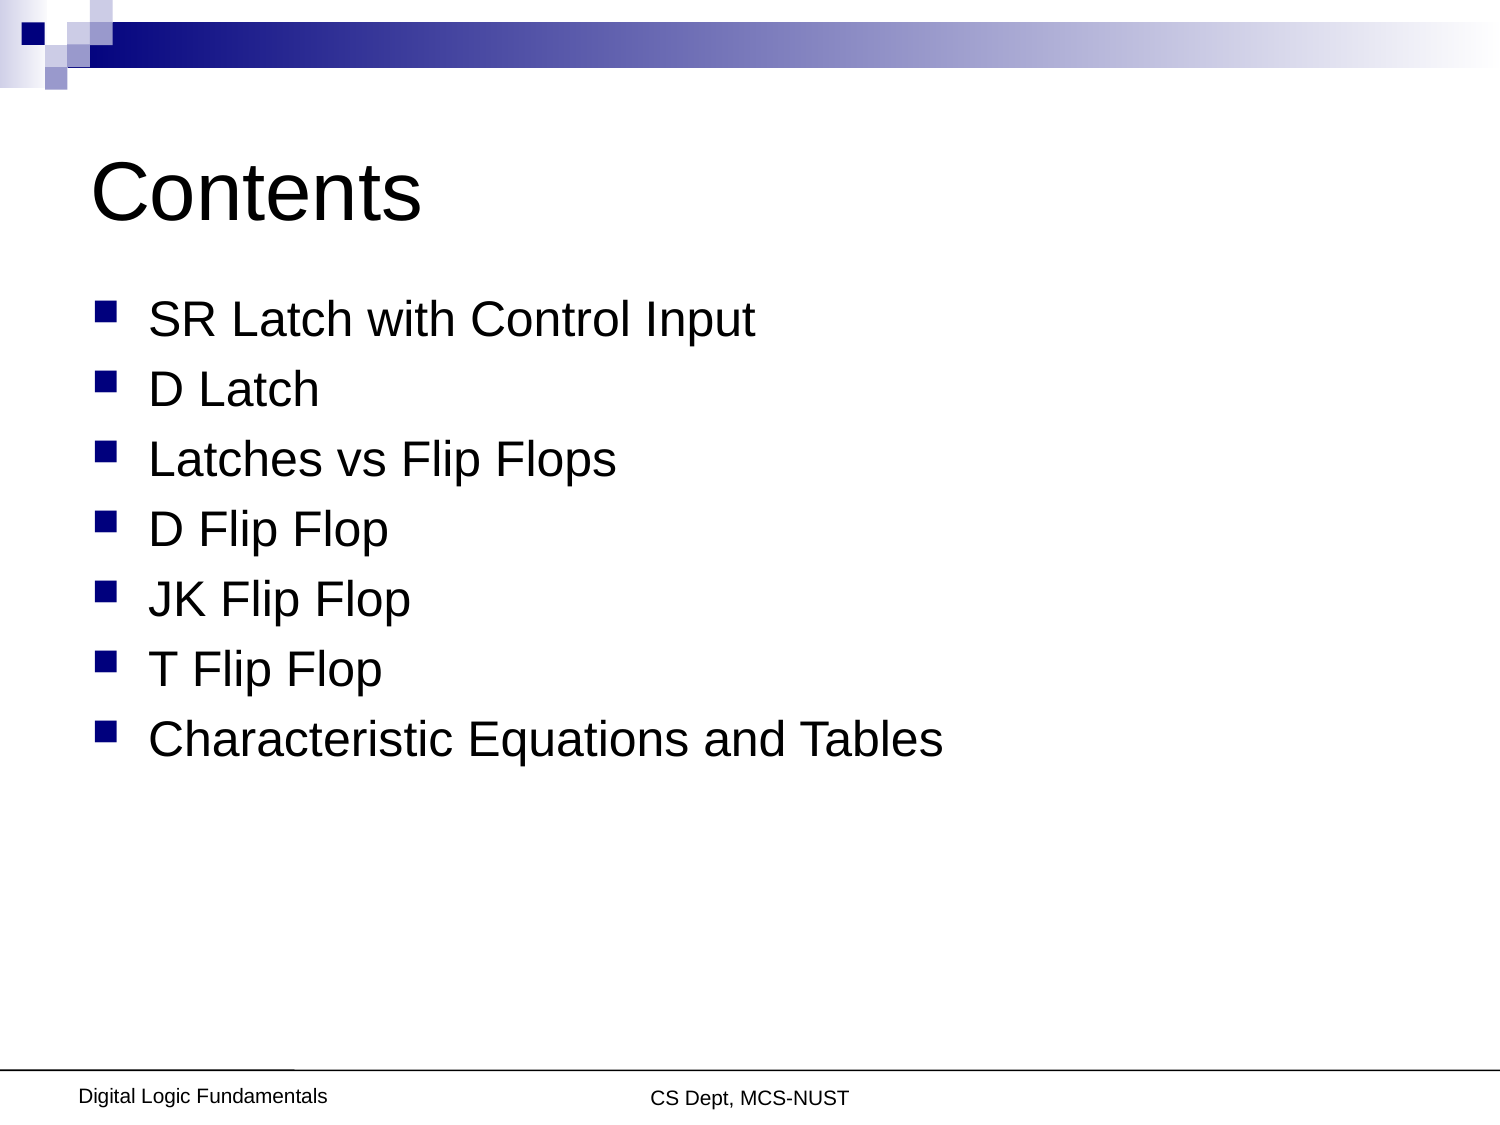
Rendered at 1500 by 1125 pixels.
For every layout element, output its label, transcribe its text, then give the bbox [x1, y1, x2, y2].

list SR Latch with Control Input D Latch Latches vs Flip Flops D Flip Flop JK Flip Flop T Flip Flop Characteristic Equations and Tables [76, 279, 1428, 918]
title Contents [74, 74, 1426, 301]
